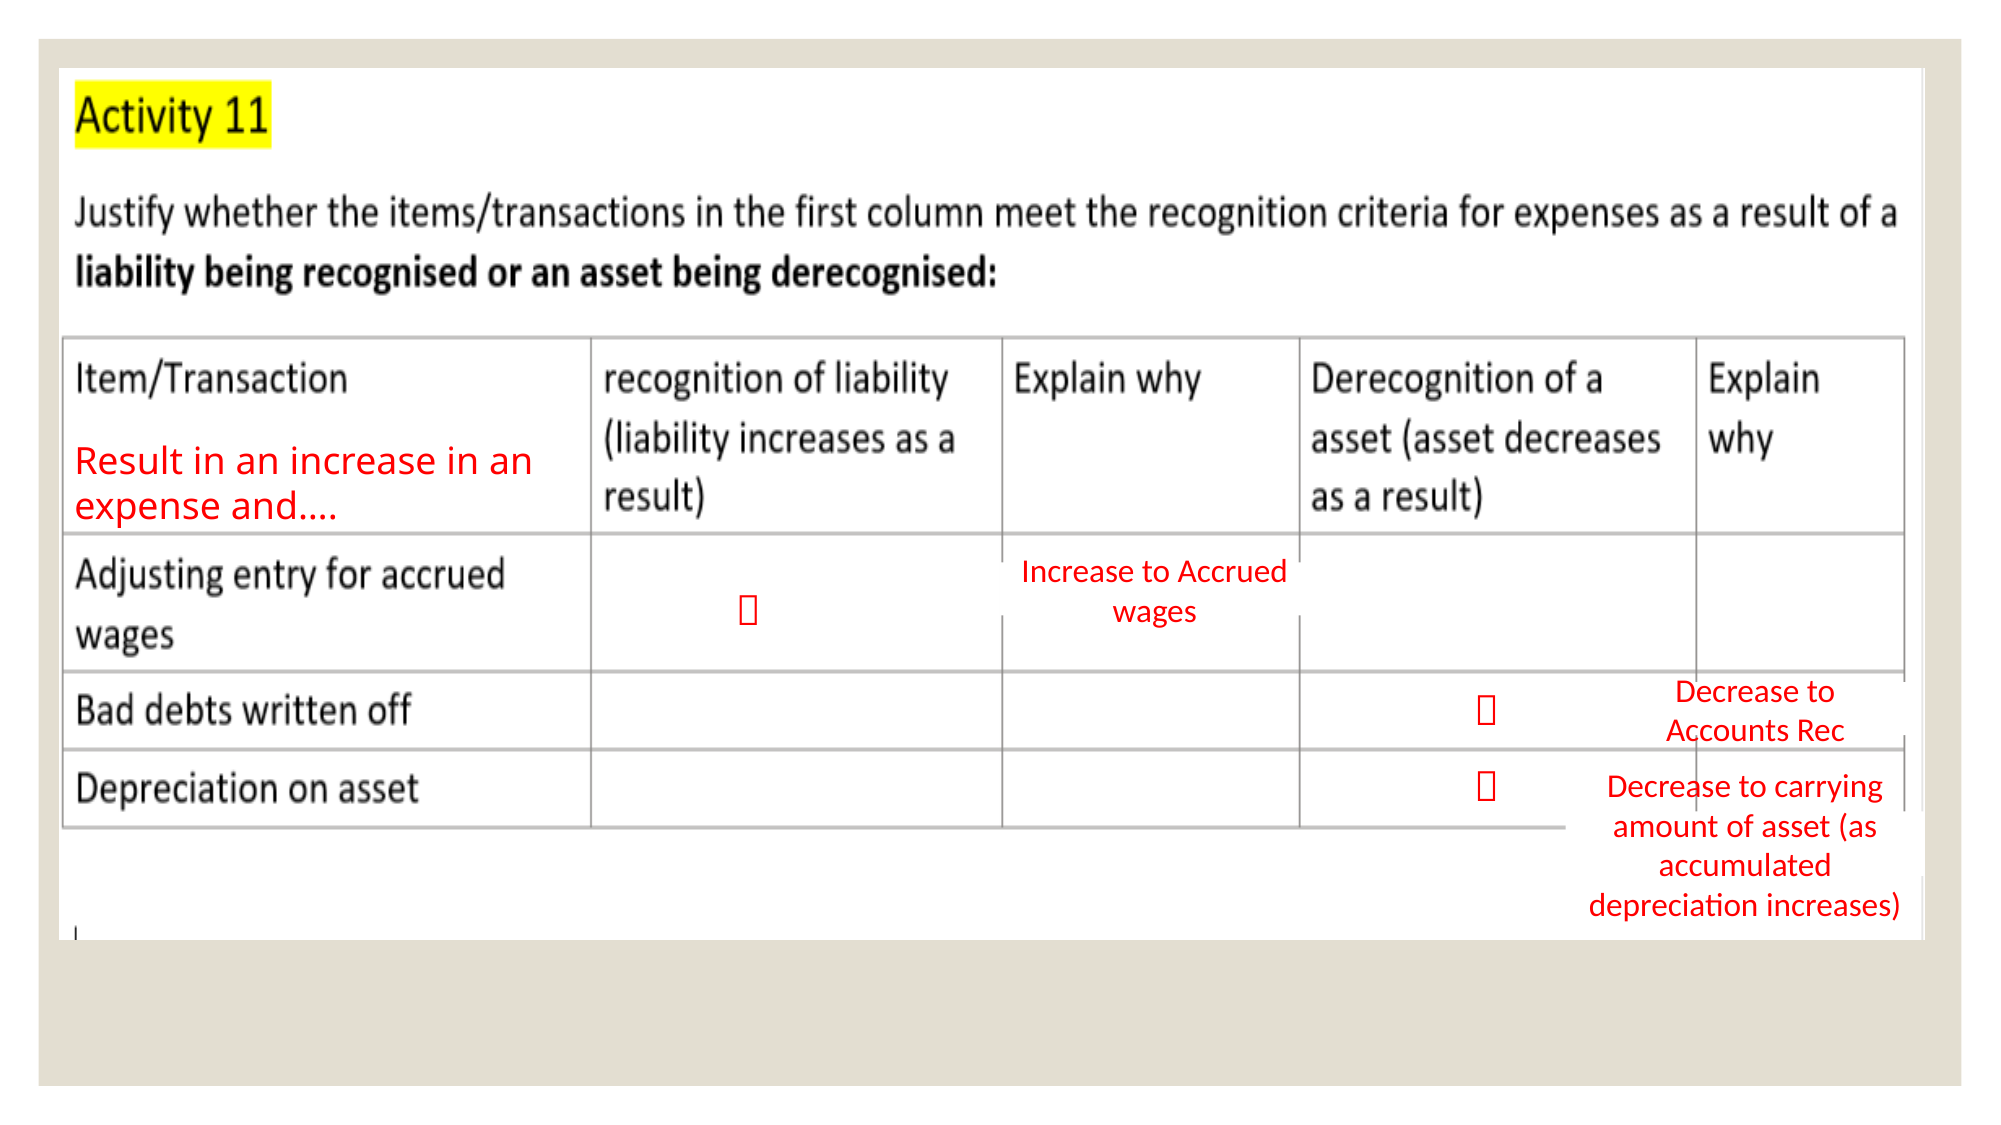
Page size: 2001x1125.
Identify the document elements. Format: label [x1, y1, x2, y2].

picture [59, 68, 1925, 941]
